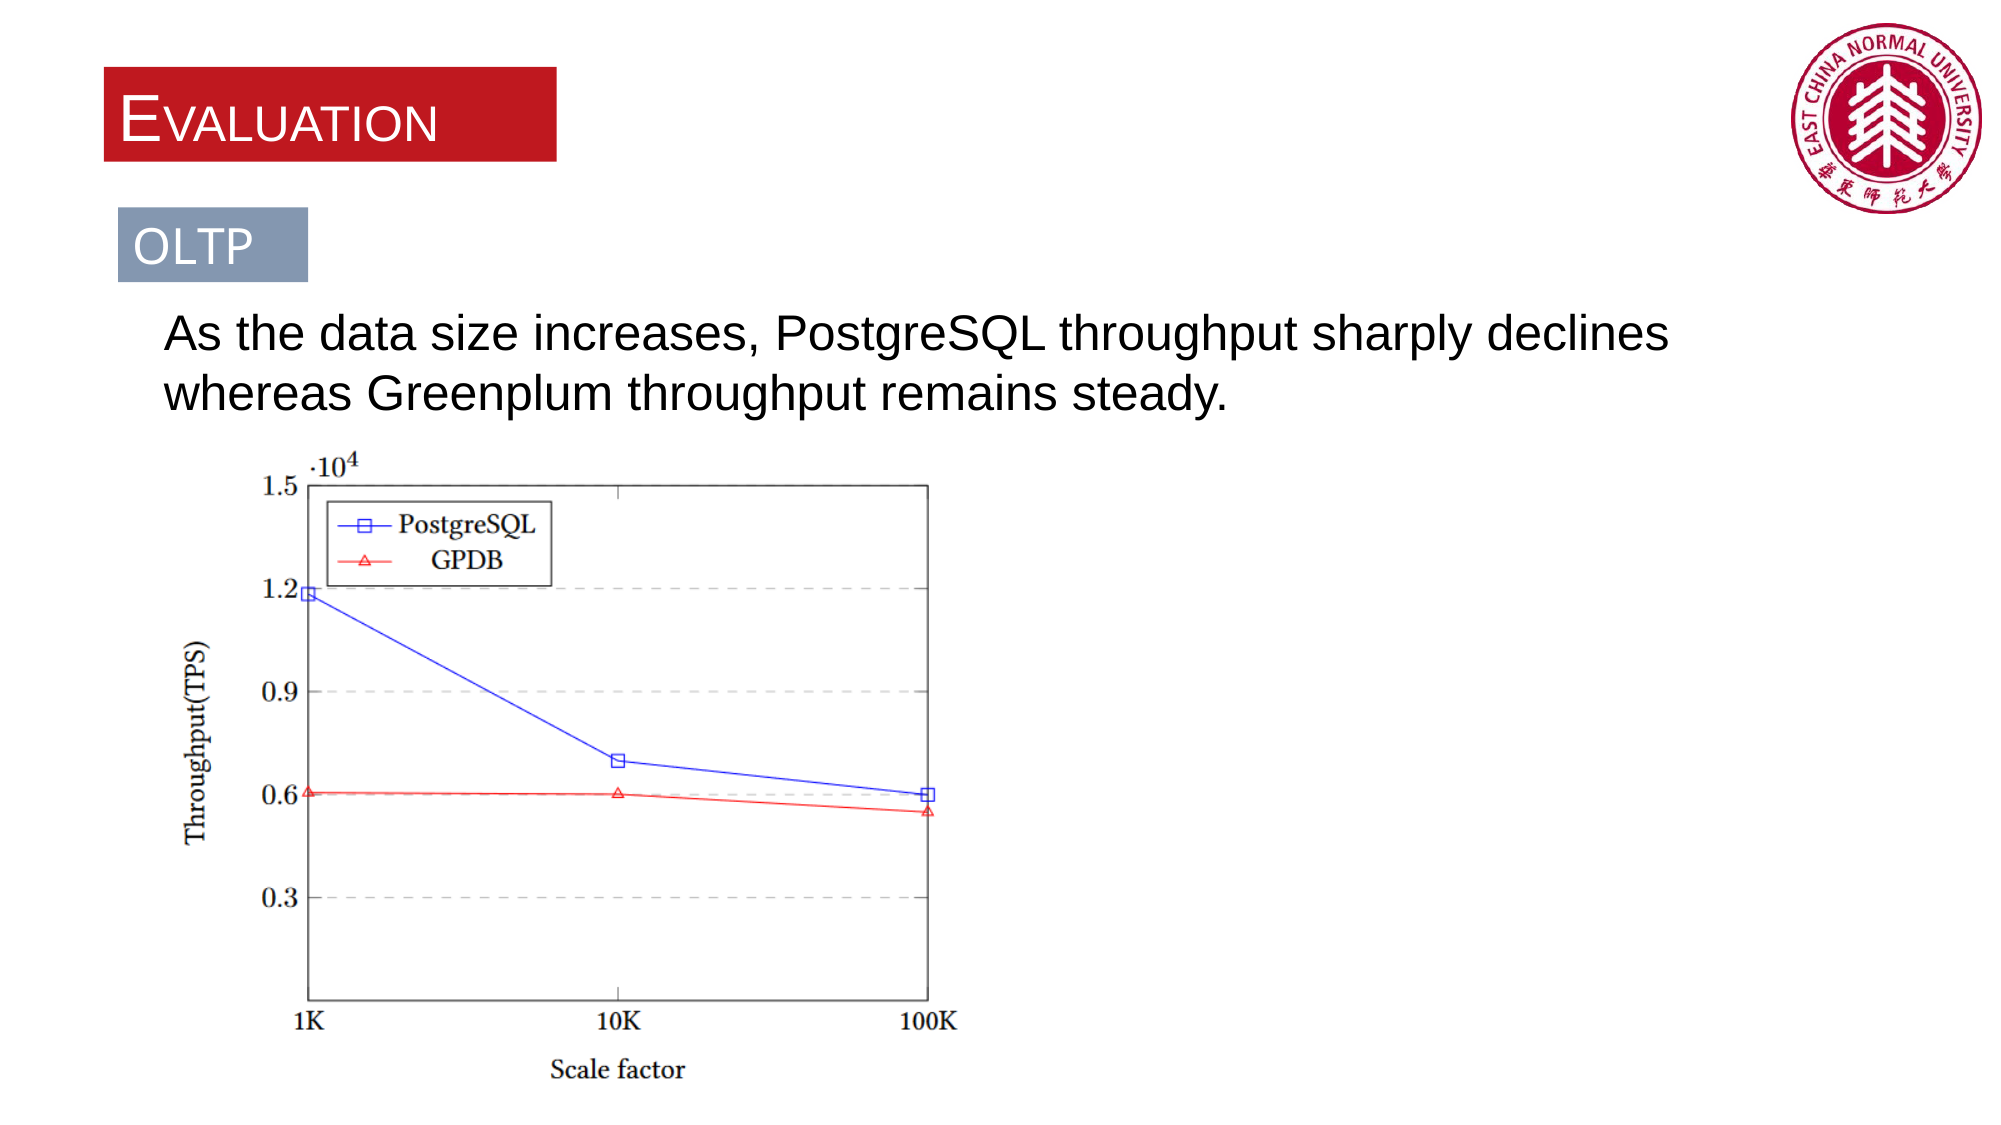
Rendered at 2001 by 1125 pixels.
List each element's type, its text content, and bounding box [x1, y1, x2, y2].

text_box OLTP [118, 207, 309, 283]
text_box EVALUATION [103, 66, 557, 162]
picture [1791, 23, 1982, 214]
picture [166, 439, 979, 1086]
text_box As the data size increases, PostgreSQL throughput sharply declines whereas Greenplum throughput remains steady. [148, 293, 1809, 428]
